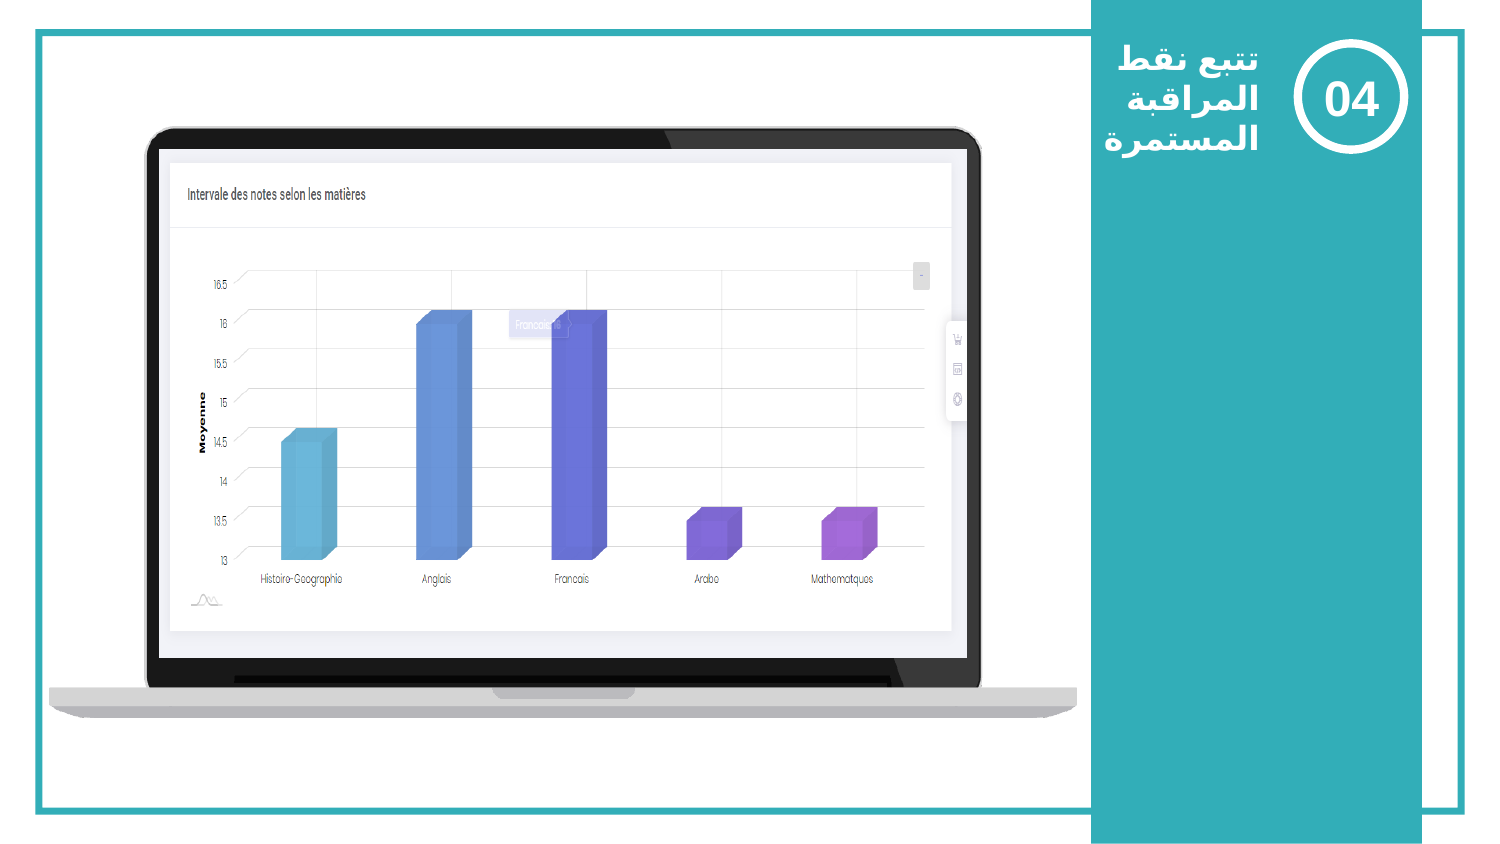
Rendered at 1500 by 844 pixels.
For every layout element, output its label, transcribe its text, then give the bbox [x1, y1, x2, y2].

text_box [1424, 27, 1467, 817]
text_box تتبع نقط المراقبة المستمرة [1069, 29, 1275, 135]
text_box [1089, 0, 1424, 844]
text_box [1311, 41, 1391, 58]
text_box [33, 27, 1089, 817]
text_box [1310, 134, 1392, 152]
text_box 04 [1298, 58, 1405, 134]
picture [49, 126, 1078, 718]
